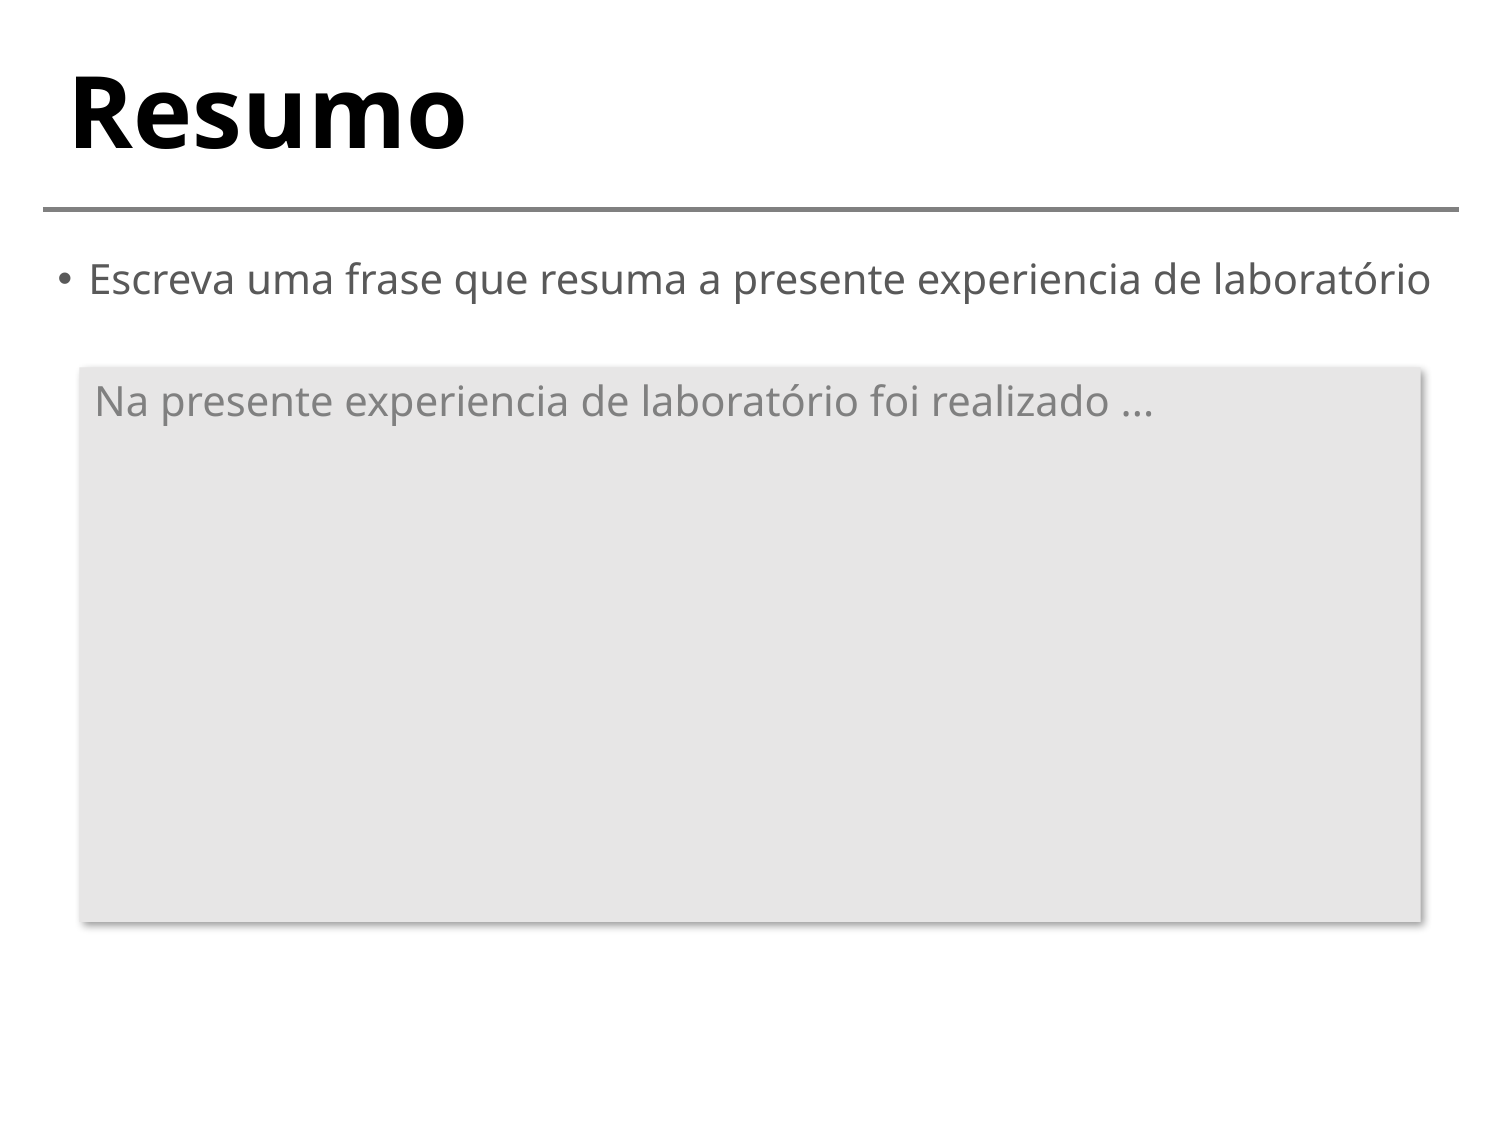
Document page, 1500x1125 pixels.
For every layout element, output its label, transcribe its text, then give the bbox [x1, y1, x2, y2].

text_box Resumo [53, 41, 1398, 177]
text_box Escreva uma frase que resuma a presente experiencia de laboratório [42, 245, 1460, 311]
text_box Na presente experiencia de laboratório foi realizado ... [79, 367, 1421, 922]
